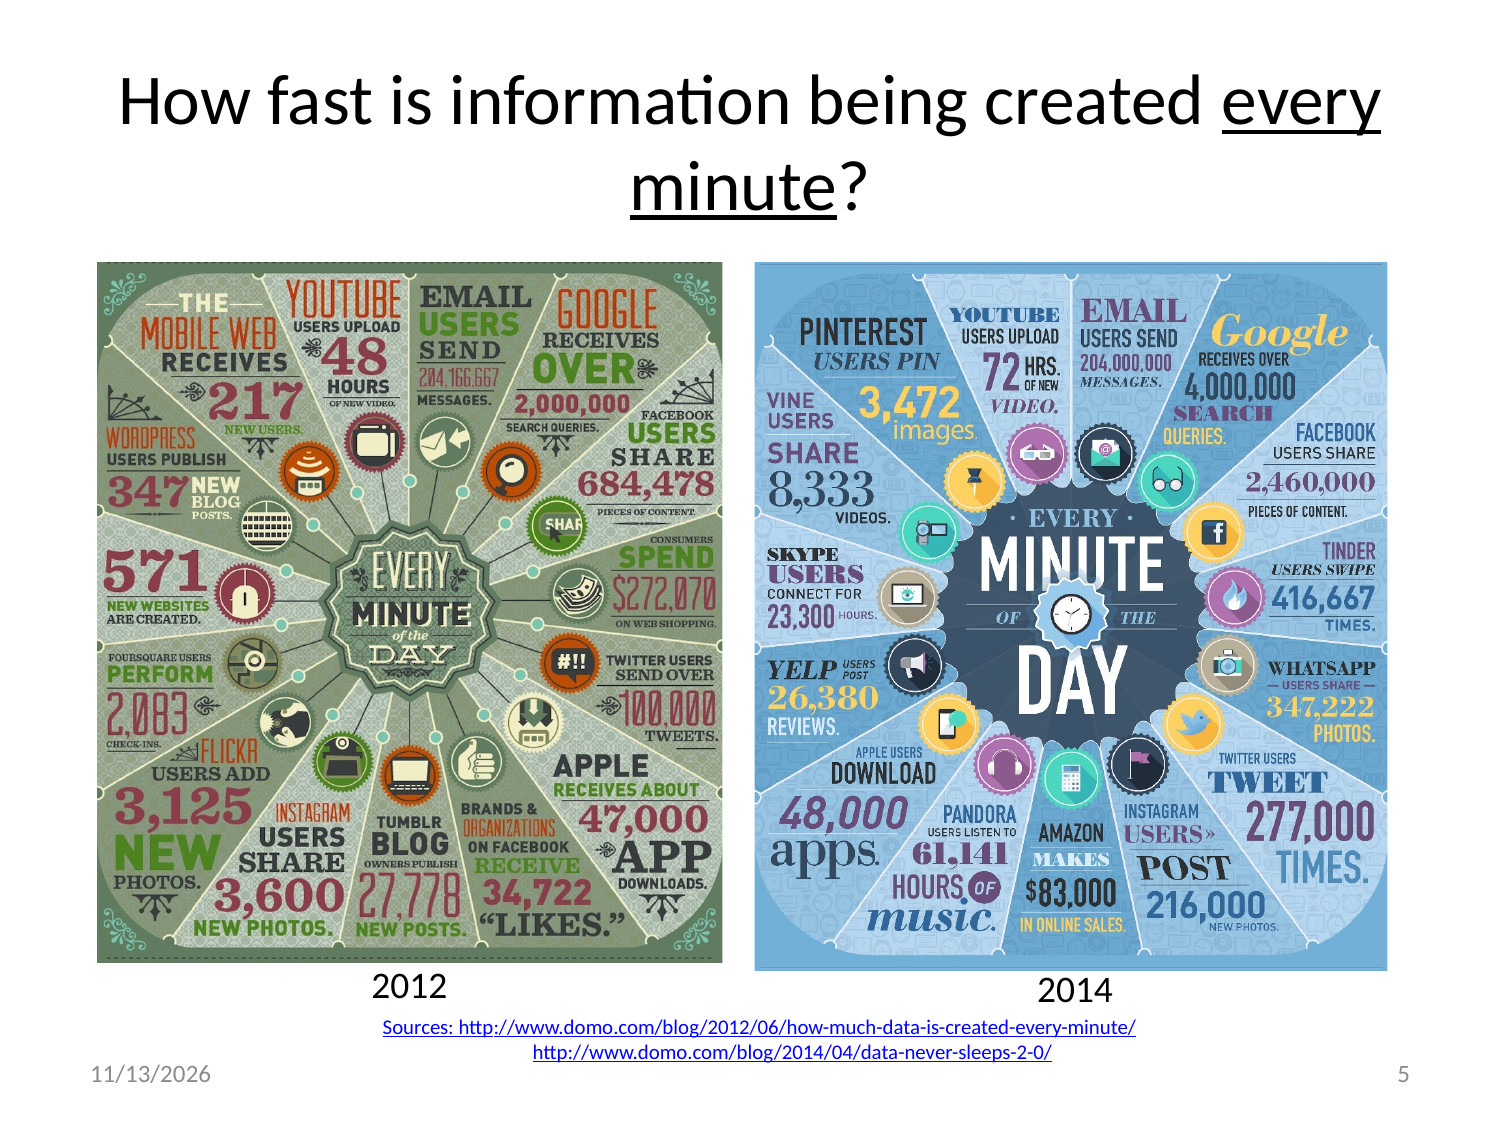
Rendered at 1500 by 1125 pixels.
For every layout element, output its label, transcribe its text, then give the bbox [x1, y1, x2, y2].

picture [754, 262, 1388, 971]
text_box 2012 [356, 971, 463, 1014]
picture [96, 262, 723, 963]
slide_number 5 [1074, 1042, 1425, 1103]
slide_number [75, 1042, 425, 1103]
title How fast is information being created every minute? [75, 45, 1425, 233]
text_box 2014 [1022, 980, 1128, 1018]
text_box Sources: http://www.domo.com/blog/2012/06/how-much-data-is-created-every-minute/ http://www.domo.com/blog/2014/04/data-never-sleeps-2-0/ [367, 1006, 1151, 1096]
